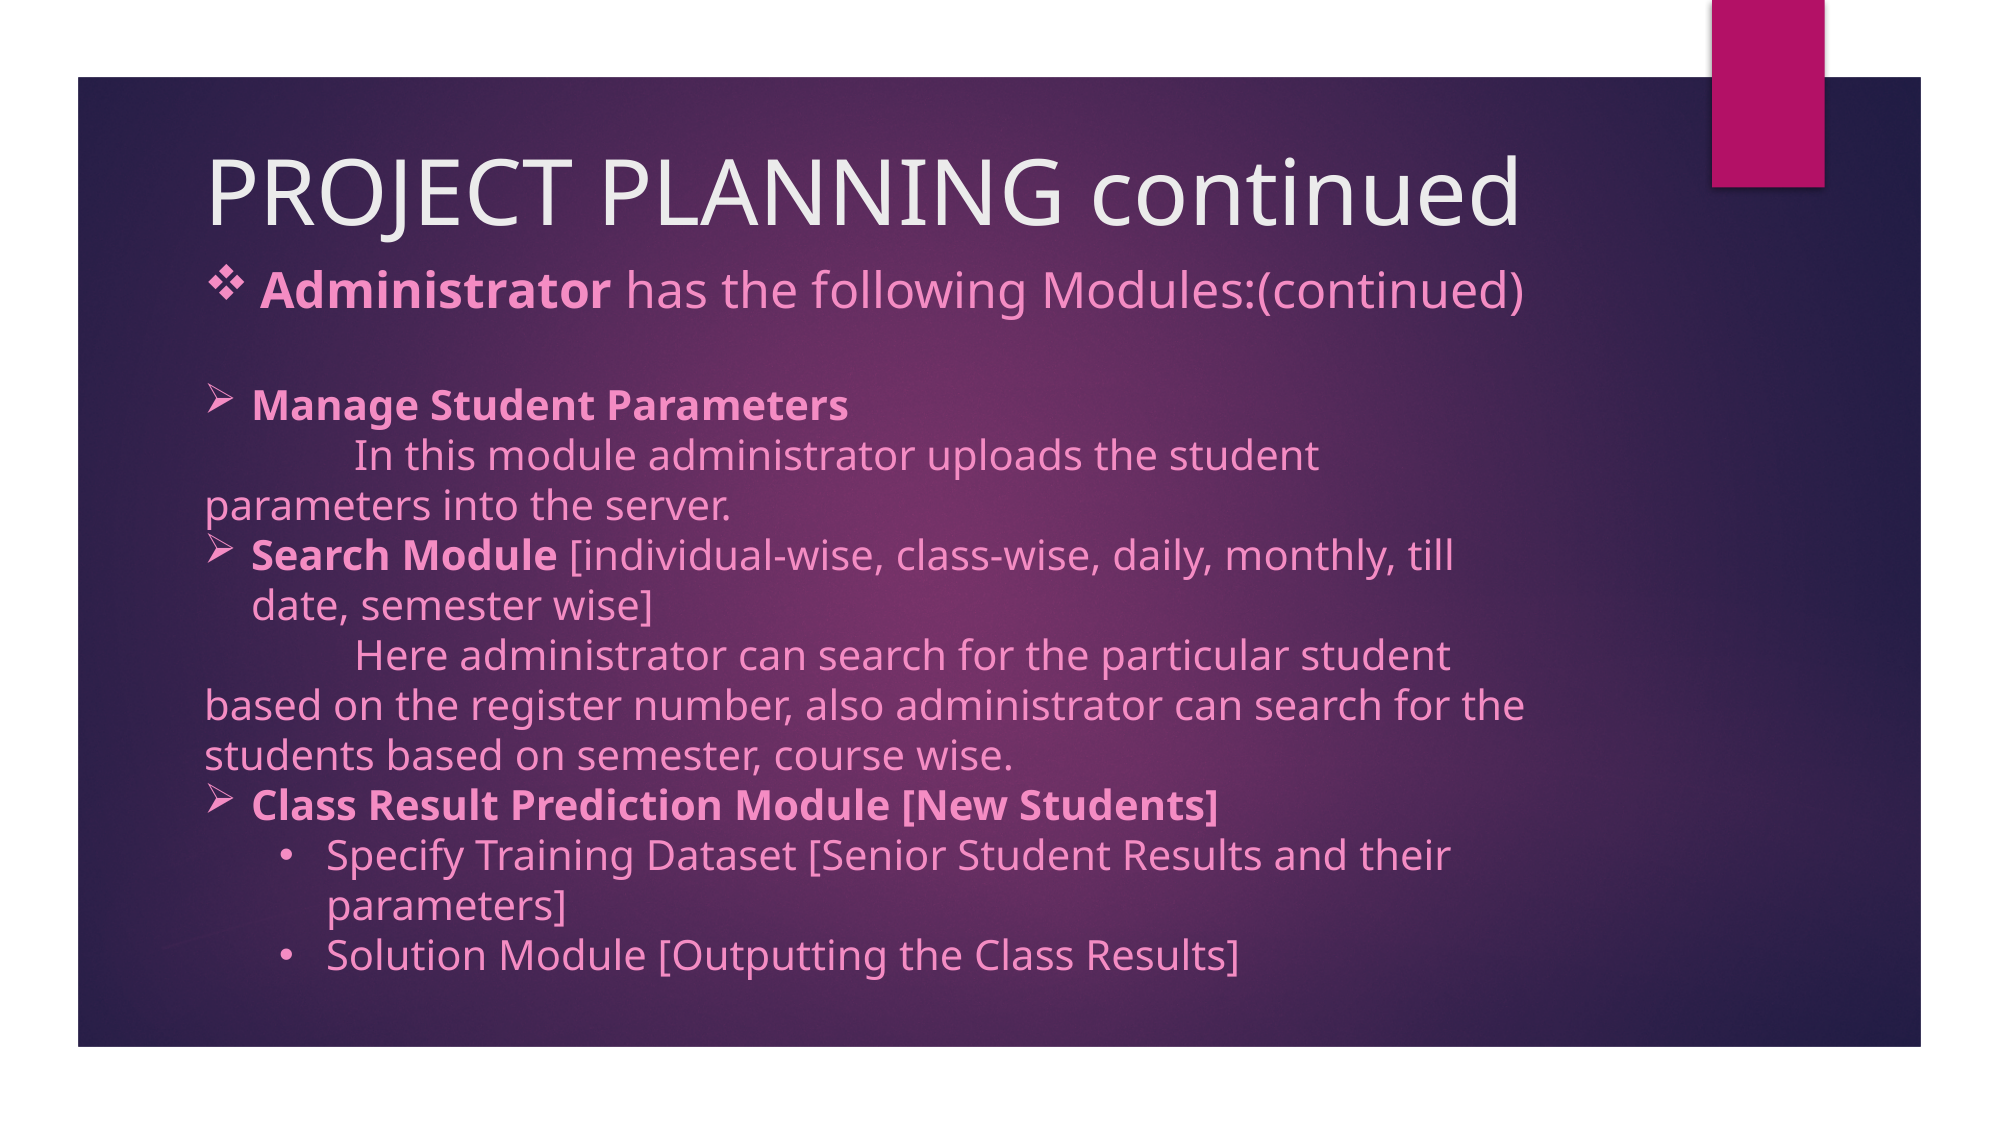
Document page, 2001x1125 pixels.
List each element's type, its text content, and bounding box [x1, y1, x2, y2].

text_box Administrator has the following Modules:(continued) Manage Student Parameters In this module administrator uploads the student parameters into the server. Search Module [individual-wise, class-wise, daily, monthly, till date, semester wise] Here administrator can search for the particular student based on the register number, also administrator can search for the students based on semester, course wise. Class Result Prediction Module [New Students] Specify Training Dataset [Senior Student Results and their parameters] Solution Module [Outputting the Class Results] [189, 251, 1547, 1087]
text_box PROJECT PLANNING continued [189, 154, 1638, 252]
